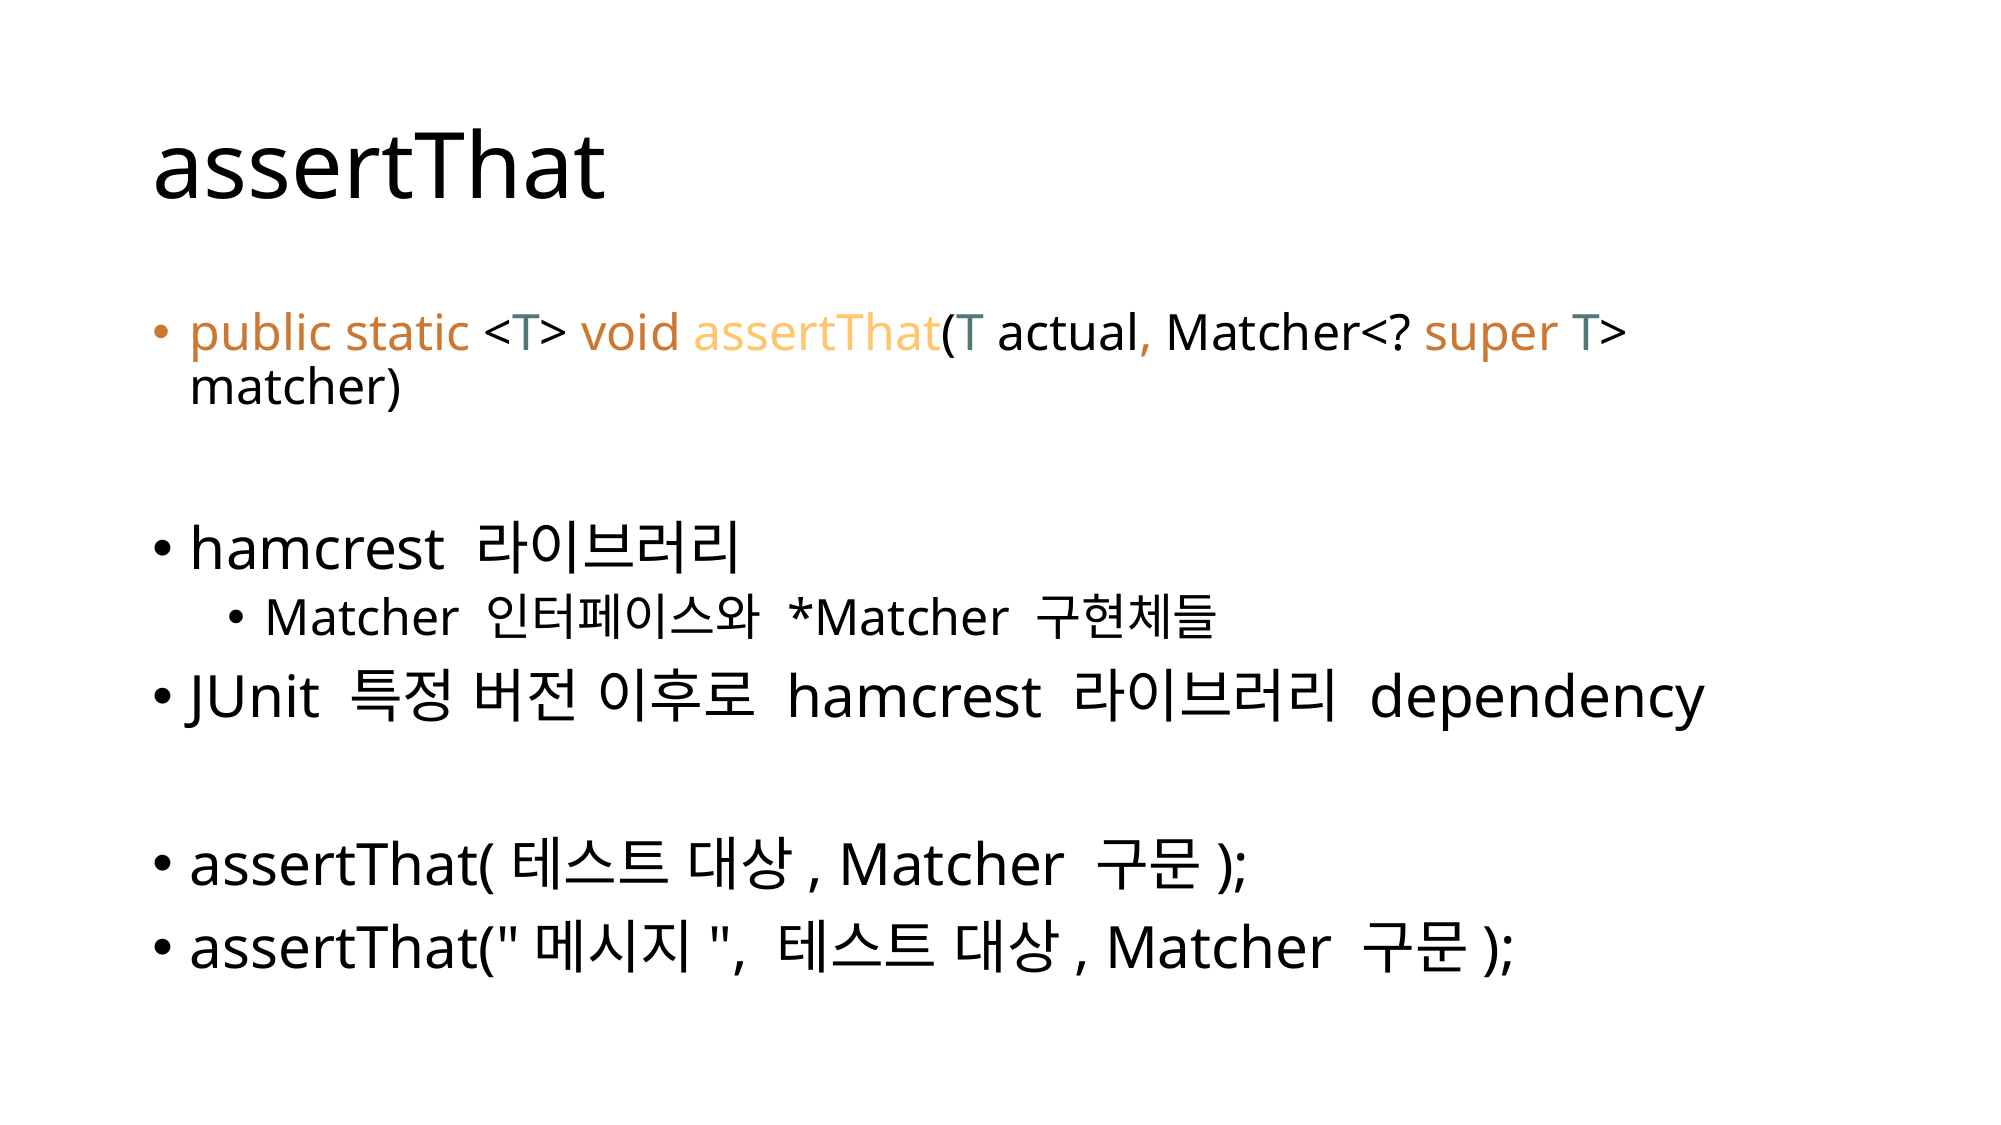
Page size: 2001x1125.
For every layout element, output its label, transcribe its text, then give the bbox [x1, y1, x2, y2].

list public static <T> void assertThat(T actual, Matcher<? super T> matcher) hamcrest 라이브러리 Matcher 인터페이스와 *Matcher 구현체들 JUnit 특정 버전 이후로 hamcrest 라이브러리 dependency assertThat(테스트 대상, Matcher 구문); assertThat("메시지", 테스트 대상, Matcher 구문); [137, 299, 1863, 1014]
title assertThat [137, 59, 1863, 278]
